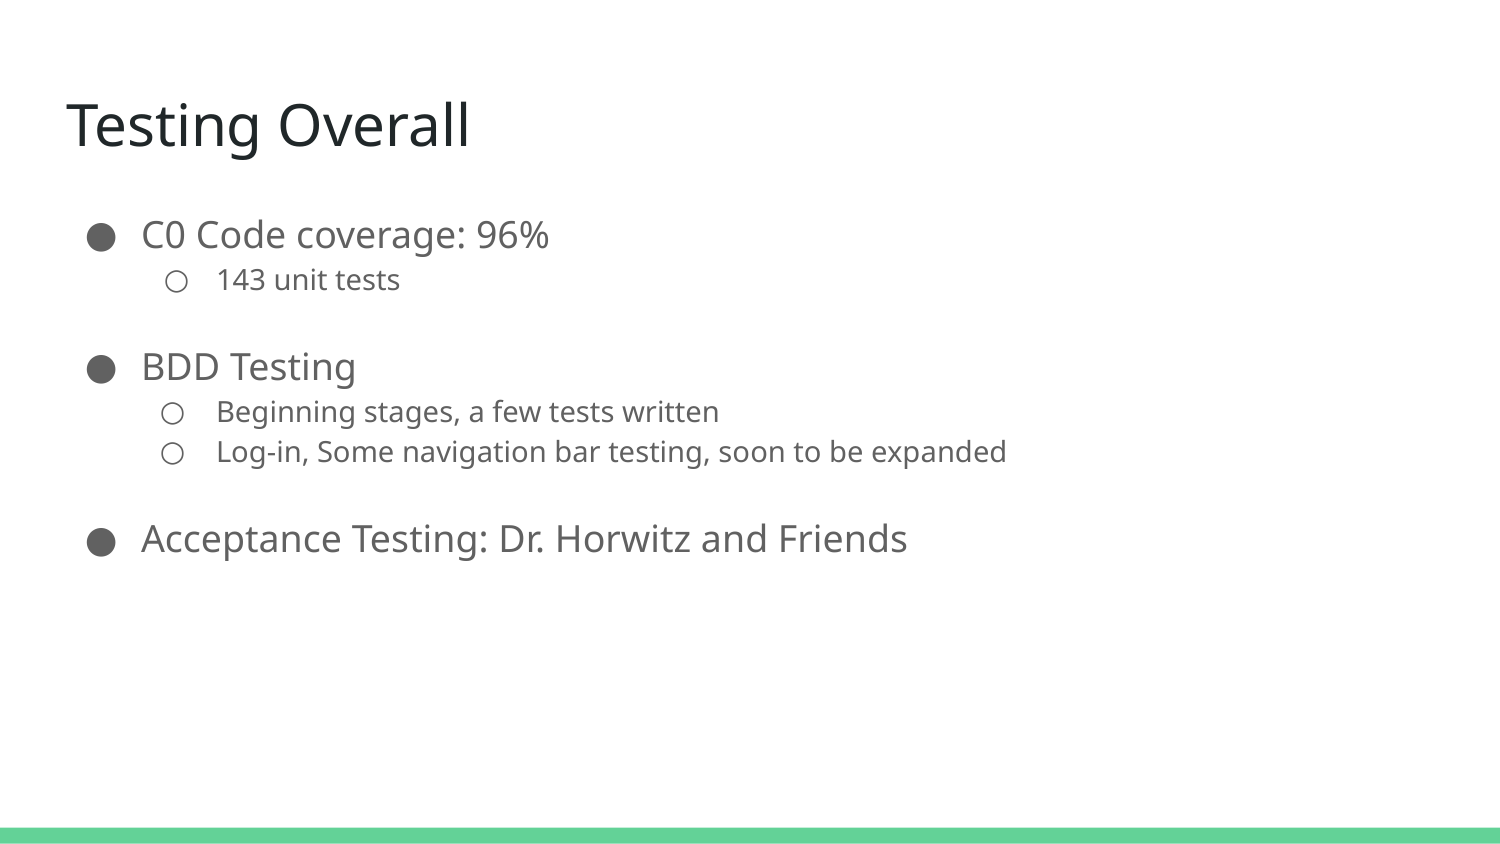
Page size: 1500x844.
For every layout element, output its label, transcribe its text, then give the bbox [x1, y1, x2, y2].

title Testing Overall [51, 72, 1449, 167]
list C0 Code coverage: 96% 143 unit tests BDD Testing Beginning stages, a few tests written Log-in, Some navigation bar testing, soon to be expanded Acceptance Testing: Dr. Horwitz and Friends [51, 189, 1449, 750]
